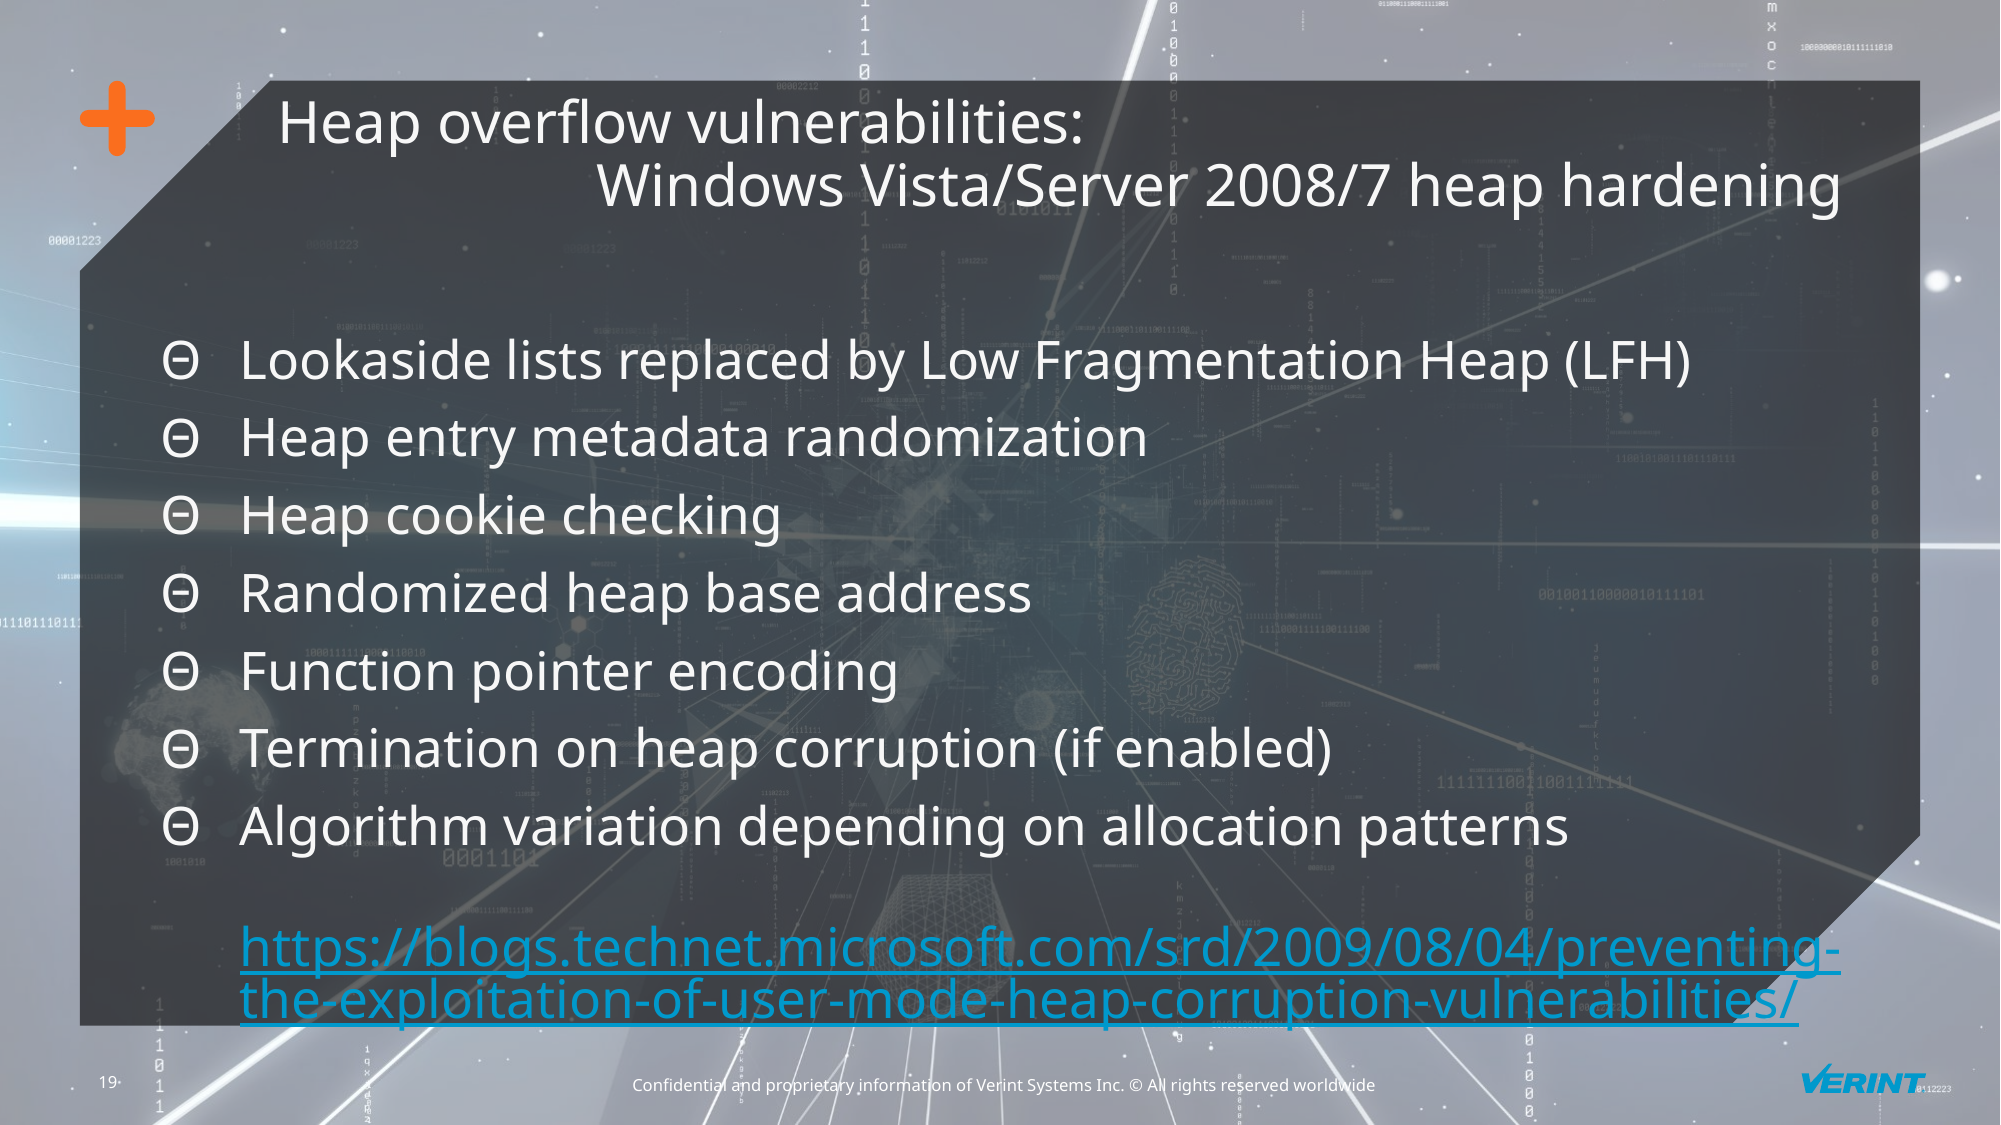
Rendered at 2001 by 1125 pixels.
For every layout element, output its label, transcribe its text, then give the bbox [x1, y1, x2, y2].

list Lookaside lists replaced by Low Fragmentation Heap (LFH) Heap entry metadata randomization Heap cookie checking Randomized heap base address Function pointer encoding Termination on heap corruption (if enabled) Algorithm variation depending on allocation patterns https://blogs.technet.microsoft.com/srd/2009/08/04/preventing-the-exploitation-of-user-mode-heap-corruption-vulnerabilities/ [145, 321, 1883, 988]
title Heap overflow vulnerabilities: Windows Vista/Server 2008/7 heap hardening [262, 84, 2000, 227]
